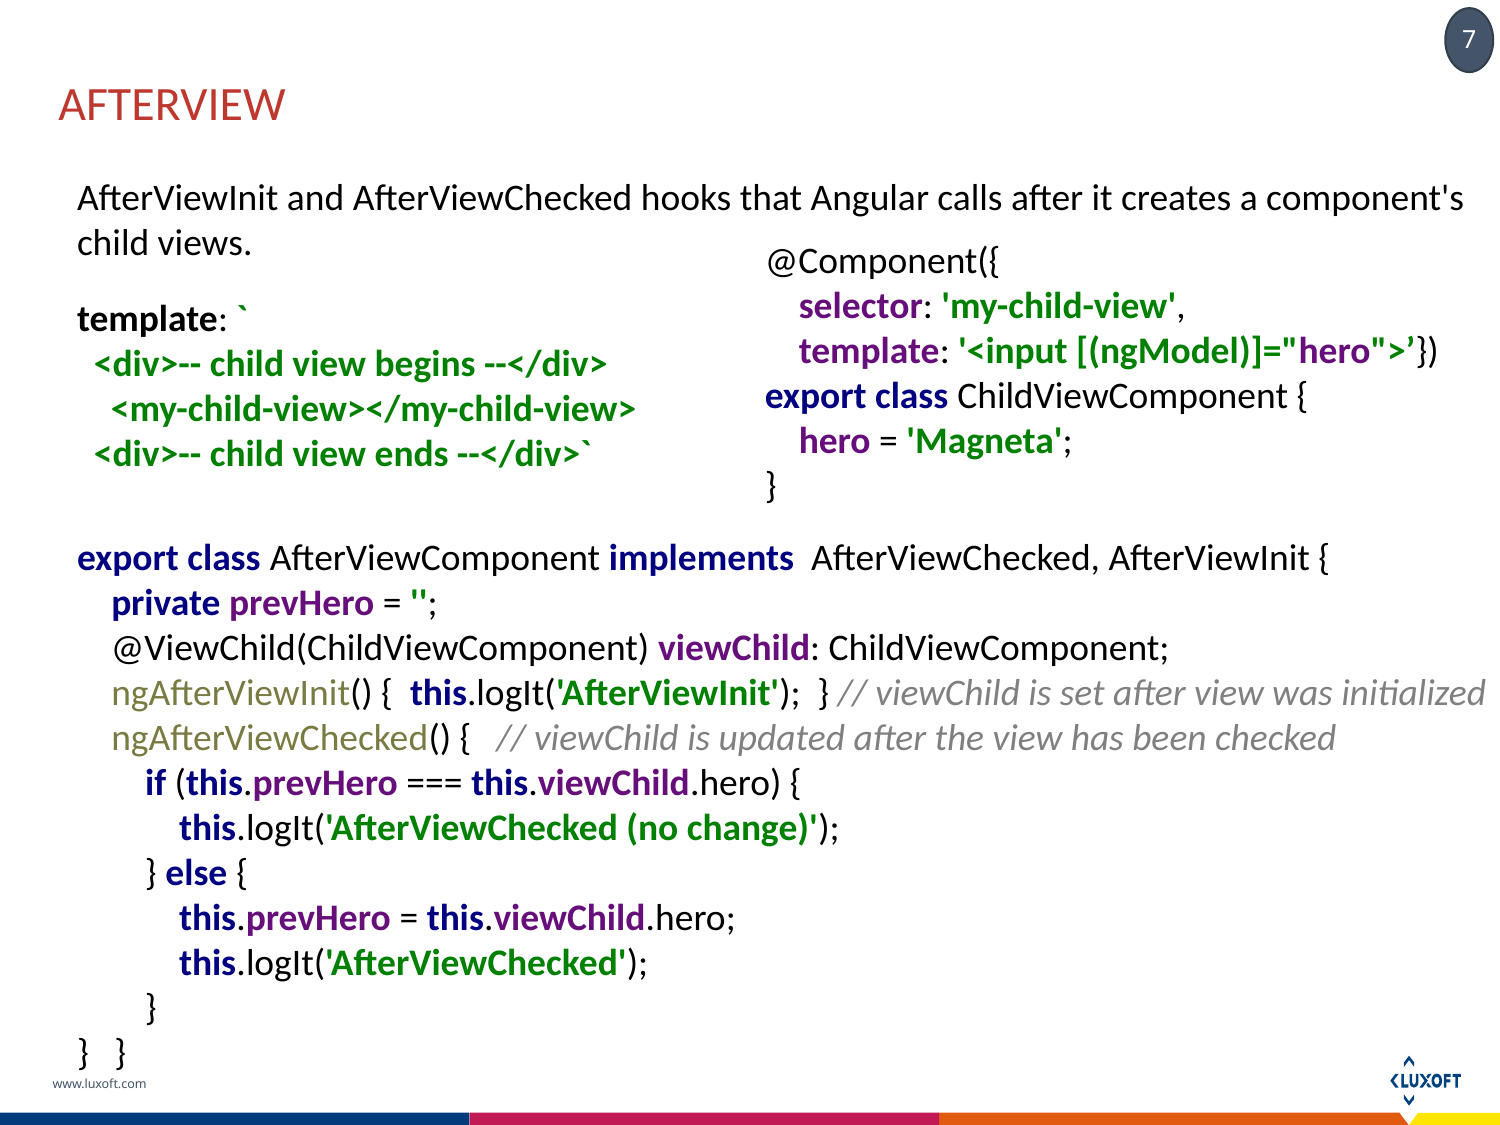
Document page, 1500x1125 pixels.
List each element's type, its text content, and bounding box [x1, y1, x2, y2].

title afterview [47, 59, 1457, 143]
text_box template: ` <div>-- child view begins --</div> <my-child-view></my-child-view> <div>-- child view ends --</div>` [62, 286, 813, 482]
text_box export class AfterViewComponent implements AfterViewChecked, AfterViewInit { private prevHero = ''; @ViewChild(ChildViewComponent) viewChild: ChildViewComponent; ngAfterViewInit() { this.logIt('AfterViewInit'); } // viewChild is set after view was initialized ngAfterViewChecked() { // viewChild is updated after the view has been checked if (this.prevHero === this.viewChild.hero) { this.logIt('AfterViewChecked (no change)'); } else { this.prevHero = this.viewChild.hero; this.logIt('AfterViewChecked'); } } } [62, 526, 1500, 1125]
text_box AfterViewInit and AfterViewChecked hooks that Angular calls after it creates a component's child views. [62, 165, 1500, 271]
text_box @Component({ selector: 'my-child-view', template: '<input [(ngModel)]="hero">’}) export class ChildViewComponent { hero = 'Magneta'; } [749, 228, 1500, 526]
